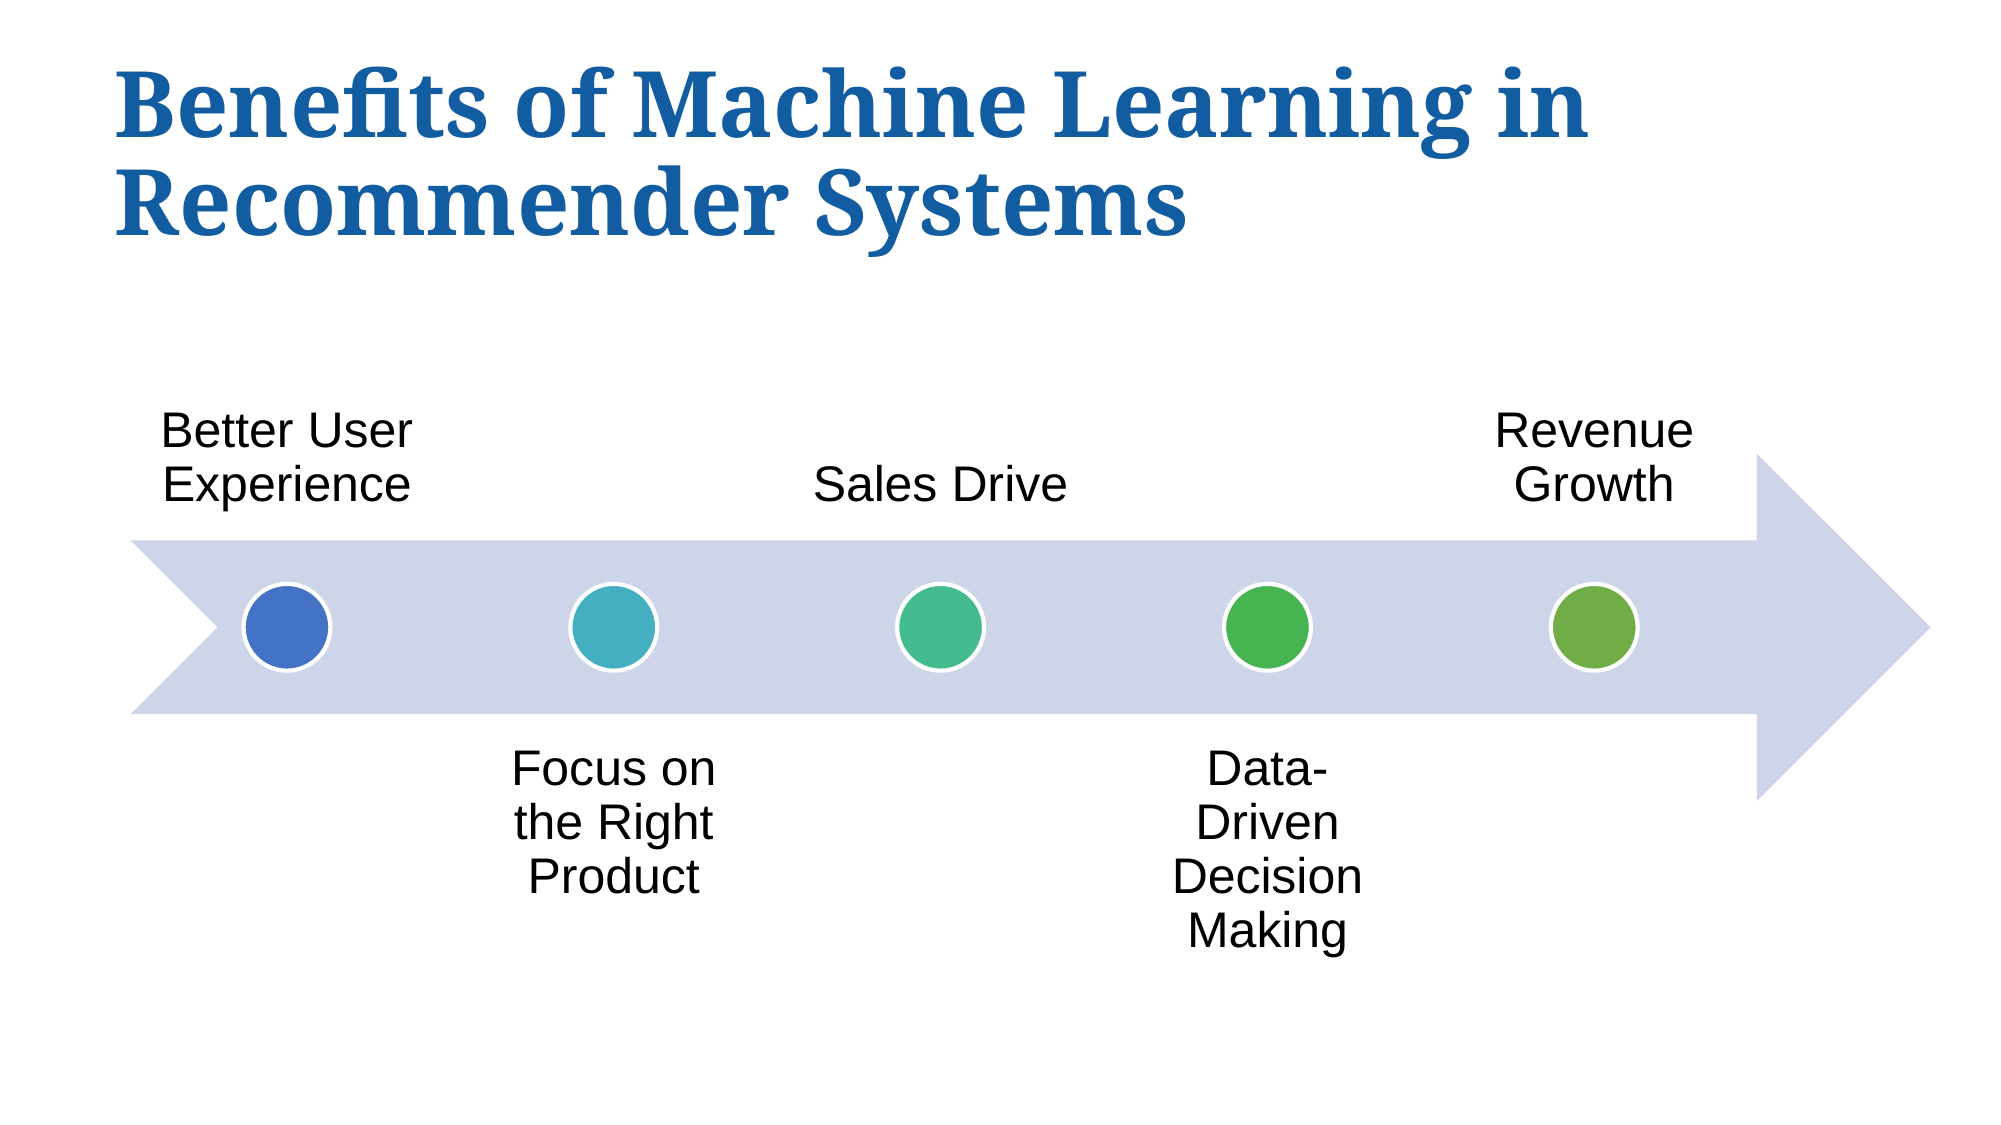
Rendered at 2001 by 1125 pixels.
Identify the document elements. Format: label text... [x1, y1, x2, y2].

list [130, 192, 1931, 1062]
title Benefits of Machine Learning in Recommender Systems [99, 42, 1900, 272]
